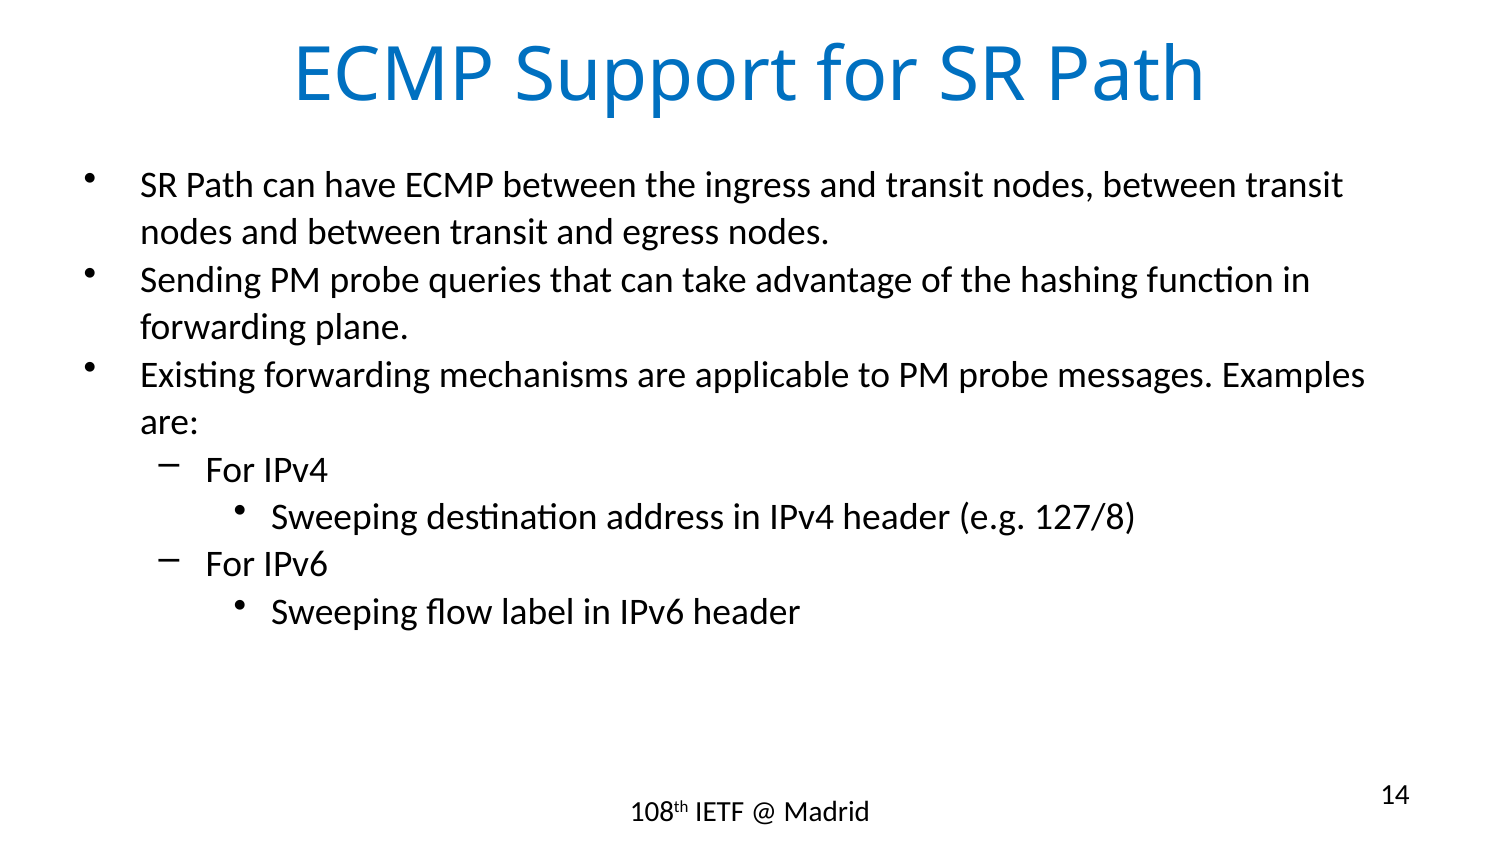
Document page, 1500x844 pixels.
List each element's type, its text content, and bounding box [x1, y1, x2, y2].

list SR Path can have ECMP between the ingress and transit nodes, between transit nodes and between transit and egress nodes. Sending PM probe queries that can take advantage of the hashing function in forwarding plane. Existing forwarding mechanisms are applicable to PM probe messages. Examples are: For IPv4 Sweeping destination address in IPv4 header (e.g. 127/8) For IPv6 Sweeping flow label in IPv6 header [68, 149, 1432, 685]
slide_number 14 [1074, 768, 1426, 828]
footer 108th IETF @ Madrid [512, 784, 988, 844]
title ECMP Support for SR Path [74, 0, 1426, 141]
